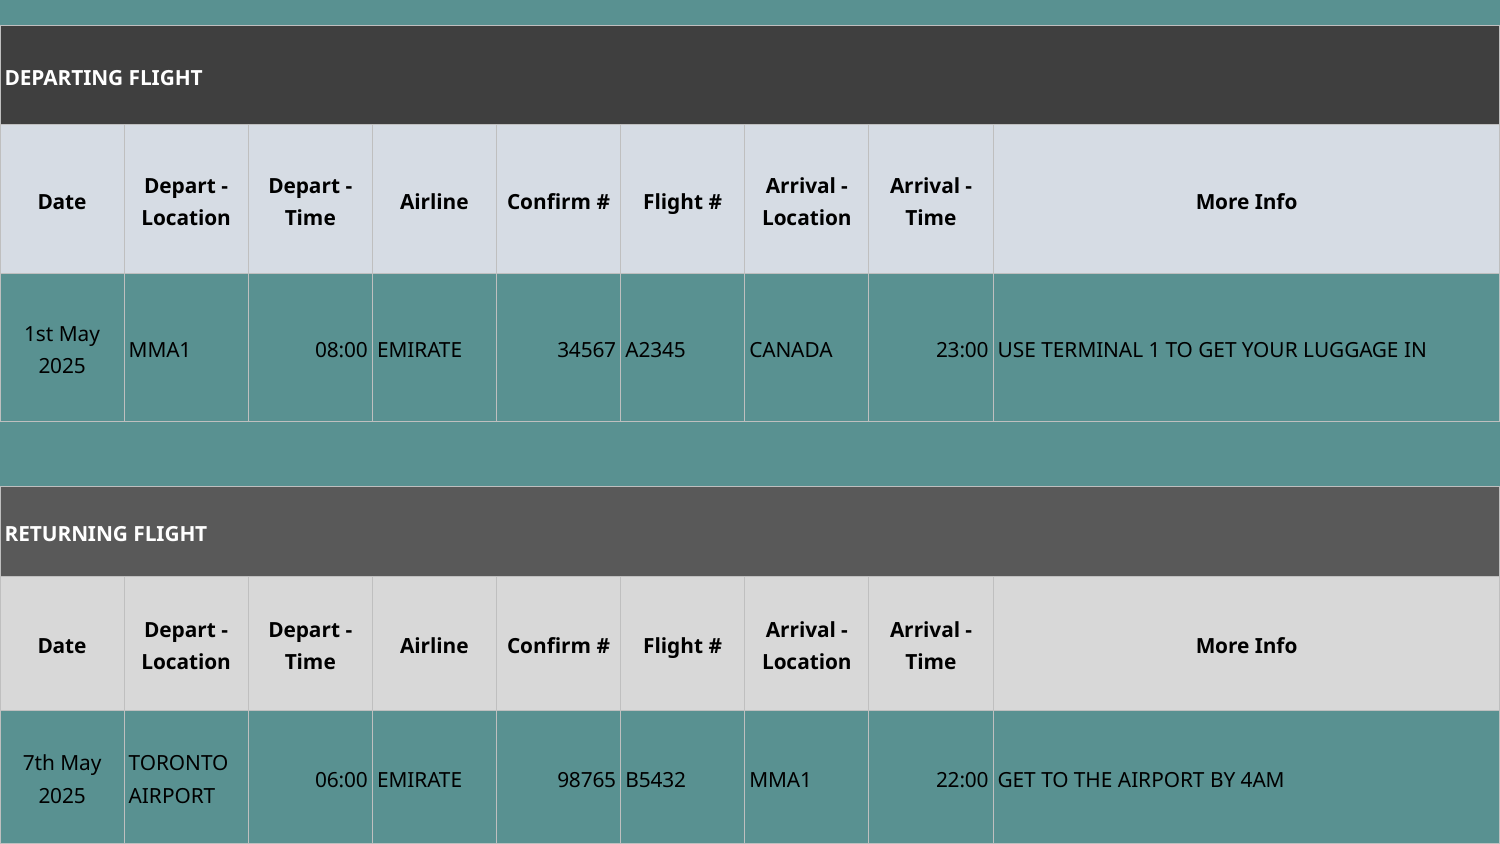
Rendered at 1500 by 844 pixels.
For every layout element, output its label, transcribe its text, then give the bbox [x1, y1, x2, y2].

table_cell Date [1, 577, 124, 710]
table_cell Confirm # [497, 125, 620, 273]
table_cell GET TO THE AIRPORT BY 4AM [994, 711, 1499, 843]
table_cell 98765 [497, 711, 620, 843]
table_cell Arrival - Location [745, 125, 868, 273]
table_cell Flight # [621, 577, 744, 710]
table_cell EMIRATE [373, 711, 496, 843]
table_cell 06:00 [249, 711, 372, 843]
table_cell Arrival - Location [745, 577, 868, 710]
table_cell More Info [994, 125, 1499, 273]
table_cell 7th May 2025 [1, 711, 124, 843]
table_cell Arrival - Time [869, 125, 993, 273]
table_cell CANADA [745, 274, 868, 421]
table_cell A2345 [621, 274, 744, 421]
table_cell 23:00 [869, 274, 993, 421]
table_cell MMA1 [125, 274, 248, 421]
table_cell 34567 [497, 274, 620, 421]
table_cell 22:00 [869, 711, 993, 843]
table_cell Depart - Location [125, 125, 248, 273]
table_cell 1st May 2025 [1, 274, 124, 421]
table_cell MMA1 [745, 711, 868, 843]
table_cell Flight # [621, 125, 744, 273]
table_cell Depart - Time [249, 125, 372, 273]
table_cell Confirm # [497, 577, 620, 710]
table_cell More Info [994, 577, 1499, 710]
table_header RETURNING FLIGHT [1, 487, 1499, 576]
table_cell Depart - Time [249, 577, 372, 710]
table_cell USE TERMINAL 1 TO GET YOUR LUGGAGE IN [994, 274, 1499, 421]
table_cell Date [1, 125, 124, 273]
table_cell Depart - Location [125, 577, 248, 710]
table_cell B5432 [621, 711, 744, 843]
table_cell 08:00 [249, 274, 372, 421]
table_header DEPARTING FLIGHT [1, 26, 1499, 124]
table_cell Airline [373, 577, 496, 710]
table_cell Airline [373, 125, 496, 273]
table_cell EMIRATE [373, 274, 496, 421]
table_cell Arrival - Time [869, 577, 993, 710]
table_cell TORONTO AIRPORT [125, 711, 248, 843]
